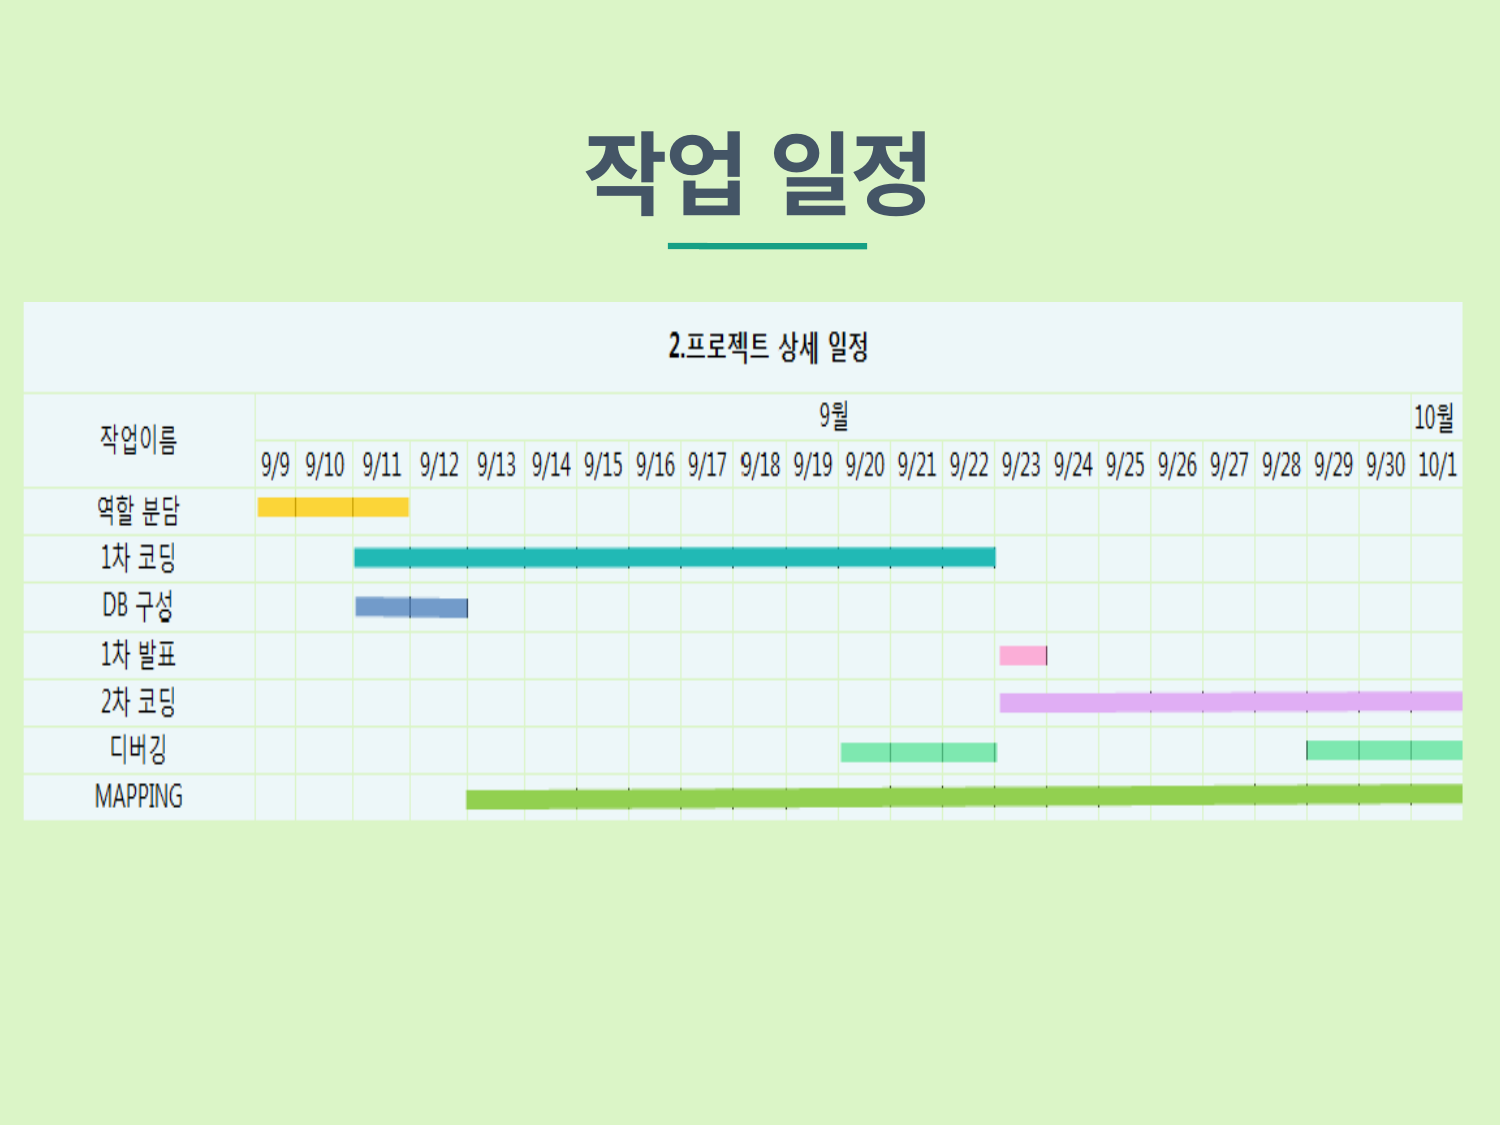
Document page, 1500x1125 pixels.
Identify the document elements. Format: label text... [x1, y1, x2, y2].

text_box 작업 일정 [417, 109, 1102, 235]
picture [23, 302, 1464, 823]
